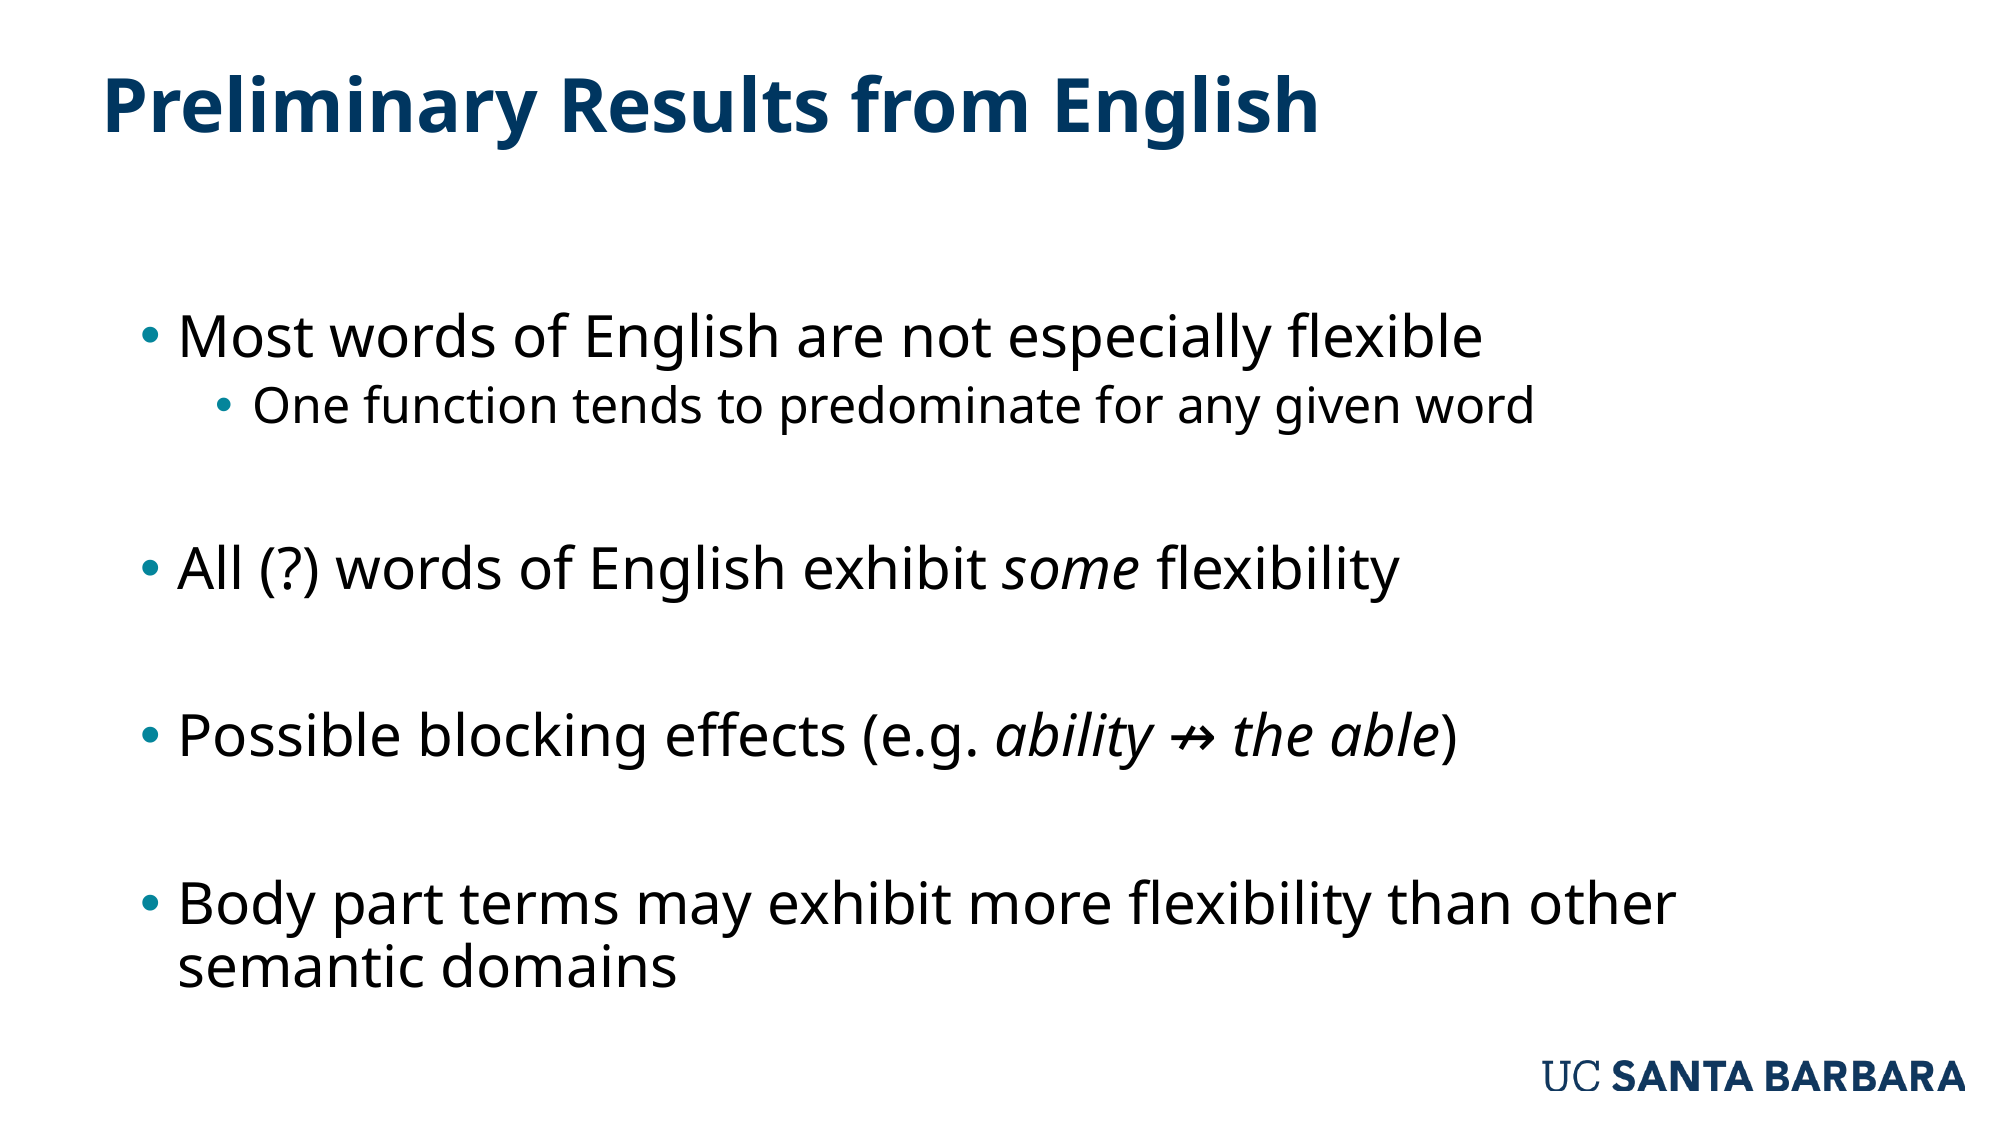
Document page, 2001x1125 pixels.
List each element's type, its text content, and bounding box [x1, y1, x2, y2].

title Preliminary Results from English [86, 59, 1914, 158]
list Most words of English are not especially flexible One function tends to predominate for any given word All (?) words of English exhibit some flexibility Possible blocking effects (e.g. ability ↛ the able) Body part terms may exhibit more flexibility than other semantic domains [125, 299, 1874, 1014]
